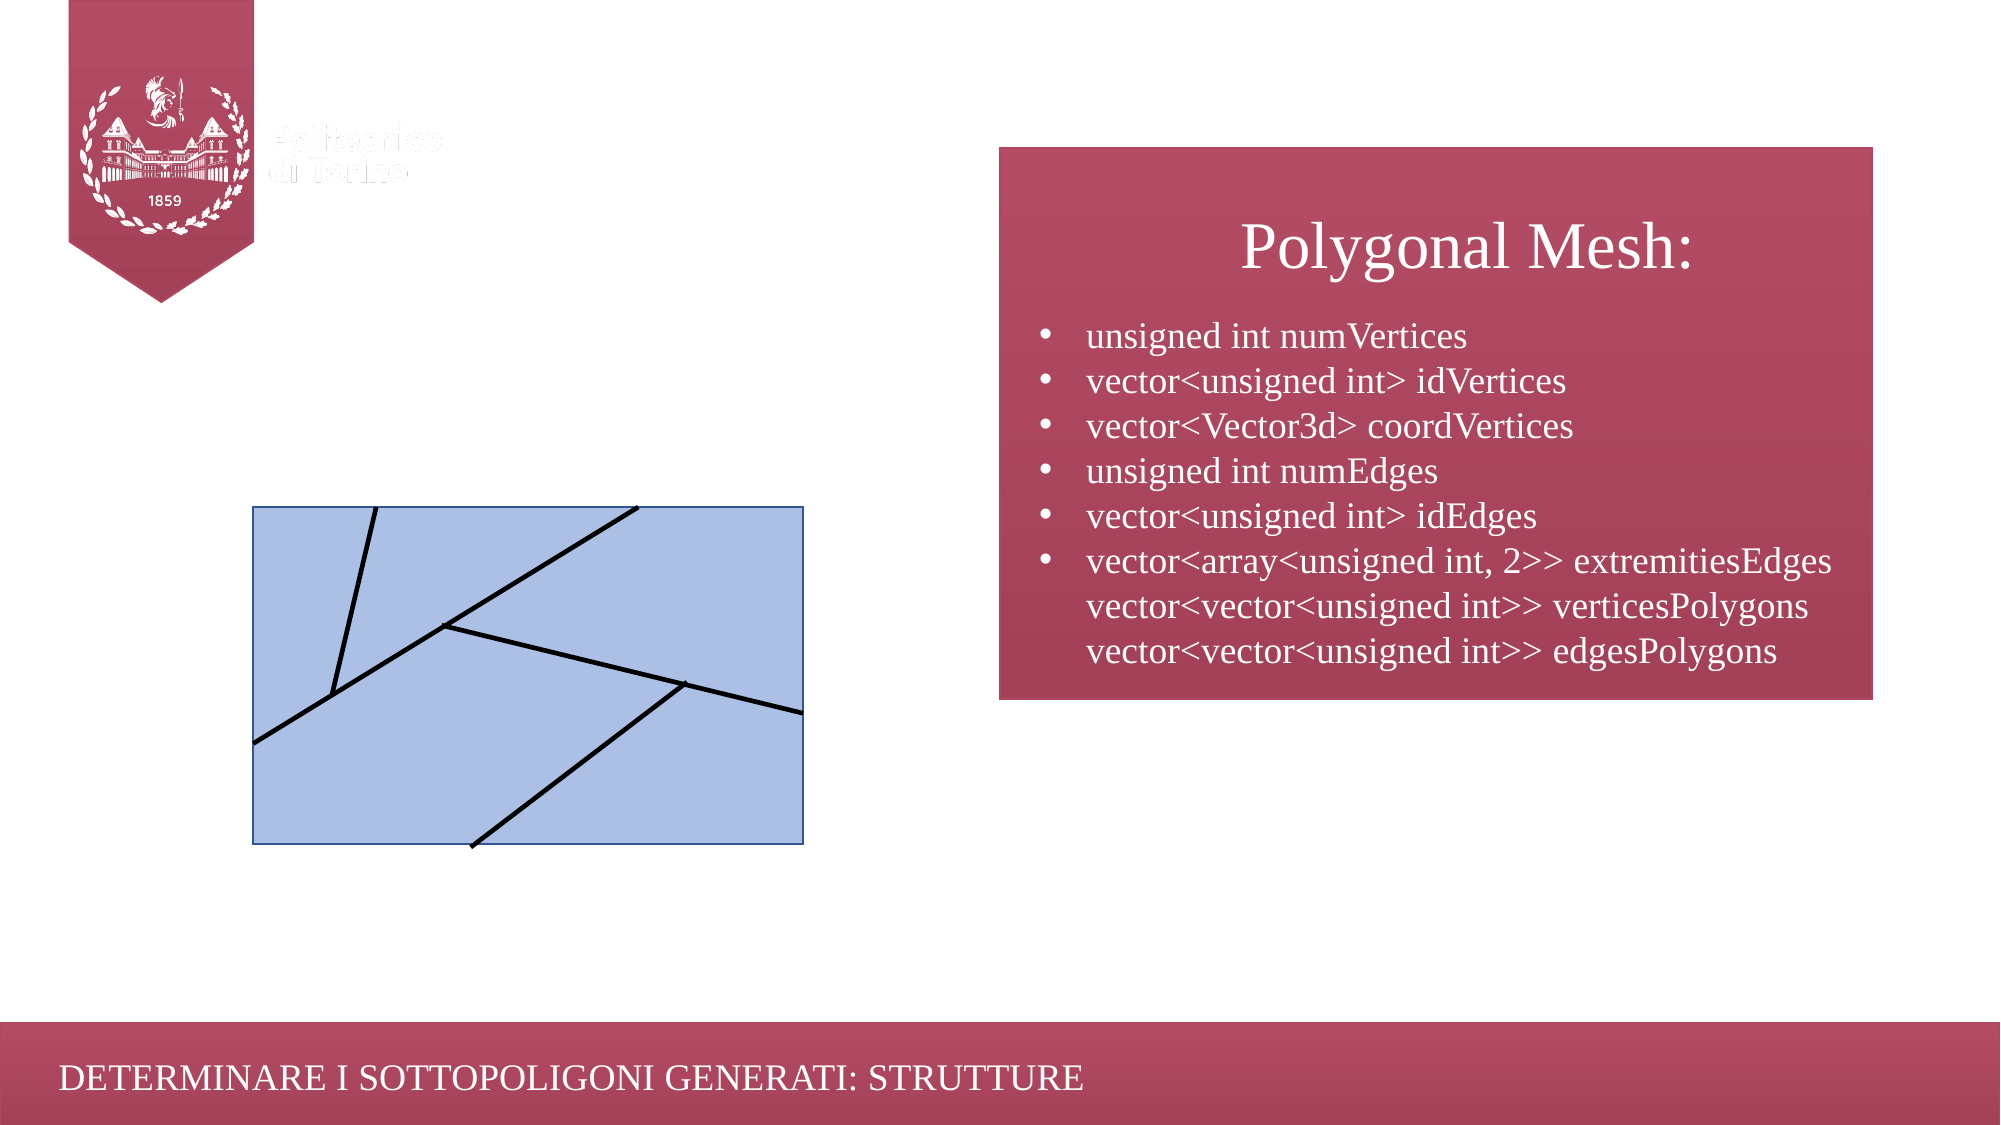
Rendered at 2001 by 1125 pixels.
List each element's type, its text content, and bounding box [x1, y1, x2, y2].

text_box [639, 506, 804, 625]
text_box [331, 507, 377, 697]
text_box [68, 0, 255, 304]
title Polygonal Mesh: [1024, 190, 1761, 303]
text_box [0, 1022, 2000, 1125]
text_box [470, 682, 688, 848]
list [137, 405, 1863, 994]
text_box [253, 507, 639, 744]
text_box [441, 625, 804, 714]
text_box [1863, 679, 1873, 700]
text_box unsigned int numVertices vector<unsigned int> idVertices vector<Vector3d> coordVertices unsigned int numEdges vector<unsigned int> idEdges vector<array<unsigned int, 2>> extremitiesEdges vector<vector<unsigned int>> verticesPolygons vector<vector<unsigned int>> edgesPolygons [1024, 303, 2000, 679]
text_box [688, 714, 804, 845]
text_box [252, 744, 470, 845]
picture [80, 75, 442, 235]
text_box [999, 147, 1873, 405]
text_box DETERMINARE I SOTTOPOLIGONI GENERATI: STRUTTURE [43, 1045, 1259, 1106]
